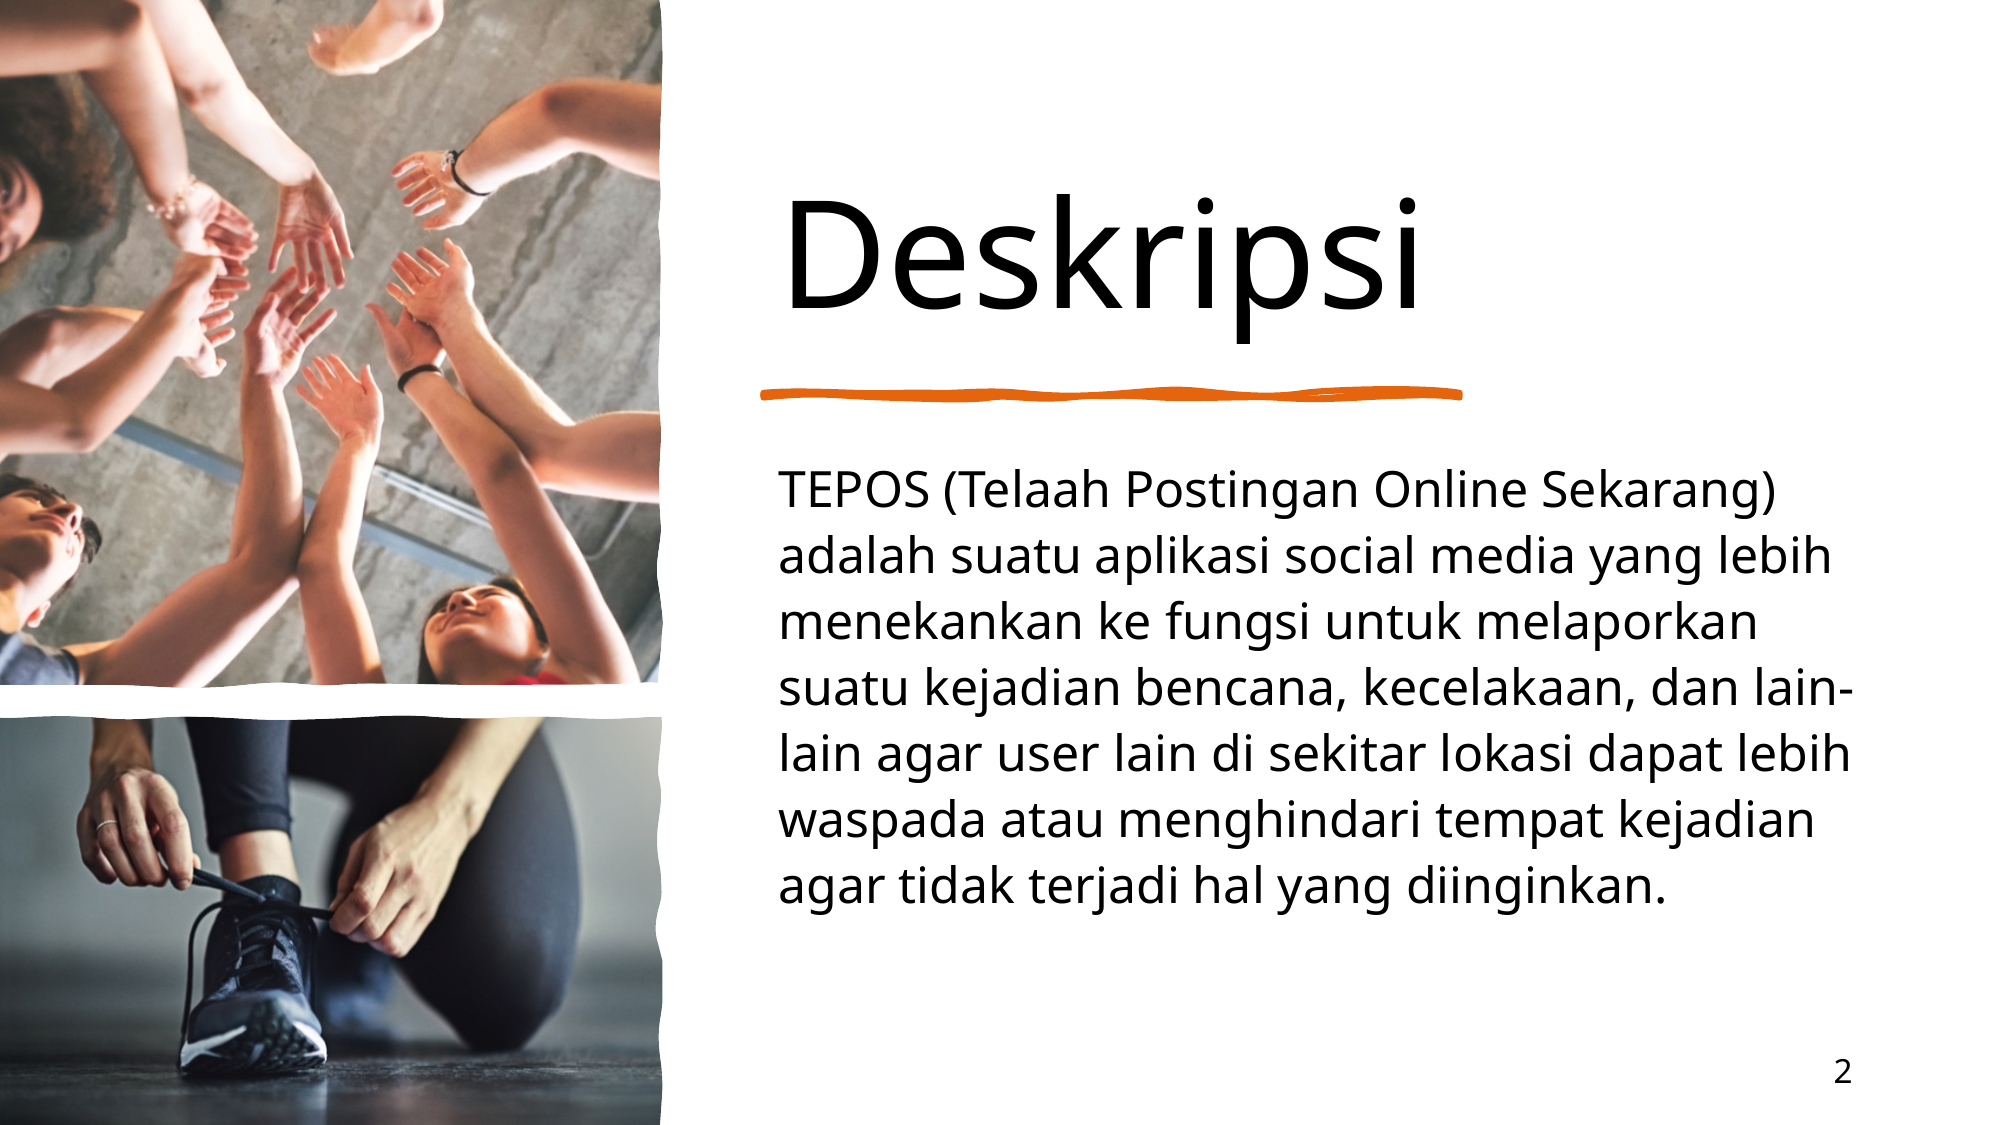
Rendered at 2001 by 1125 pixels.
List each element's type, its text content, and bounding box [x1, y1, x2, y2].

title Deskripsi [763, 53, 1895, 347]
picture [0, 0, 663, 688]
picture [0, 715, 663, 1125]
list TEPOS (Telaah Postingan Online Sekarang) adalah suatu aplikasi social media yang lebih menekankan ke fungsi untuk melaporkan suatu kejadian bencana, kecelakaan, dan lain-lain agar user lain di sekitar lokasi dapat lebih waspada atau menghindari tempat kejadian agar tidak terjadi hal yang diinginkan. [763, 443, 1895, 1016]
slide_number 2 [1417, 1042, 1868, 1103]
